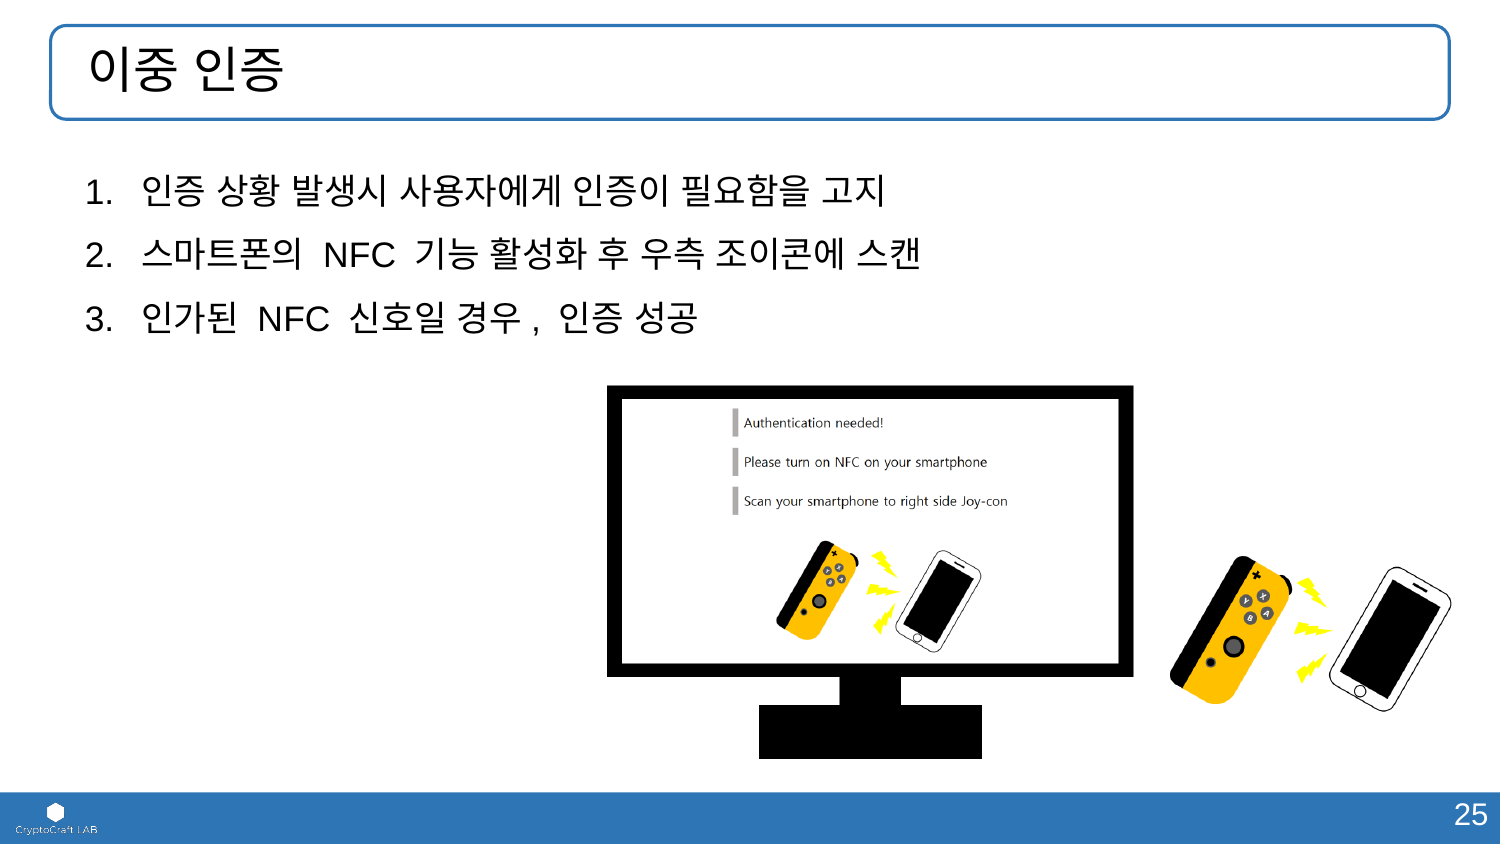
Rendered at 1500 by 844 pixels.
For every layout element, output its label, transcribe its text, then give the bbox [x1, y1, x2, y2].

picture [9, 796, 104, 842]
picture [587, 367, 1474, 775]
title 이중 인증 [50, 25, 1450, 120]
list 인증 상황 발생시 사용자에게 인증이 필요함을 고지 스마트폰의 NFC 기능 활성화 후 우측 조이콘에 스캔 인가된 NFC 신호일 경우, 인증 성공 [50, 141, 1450, 764]
